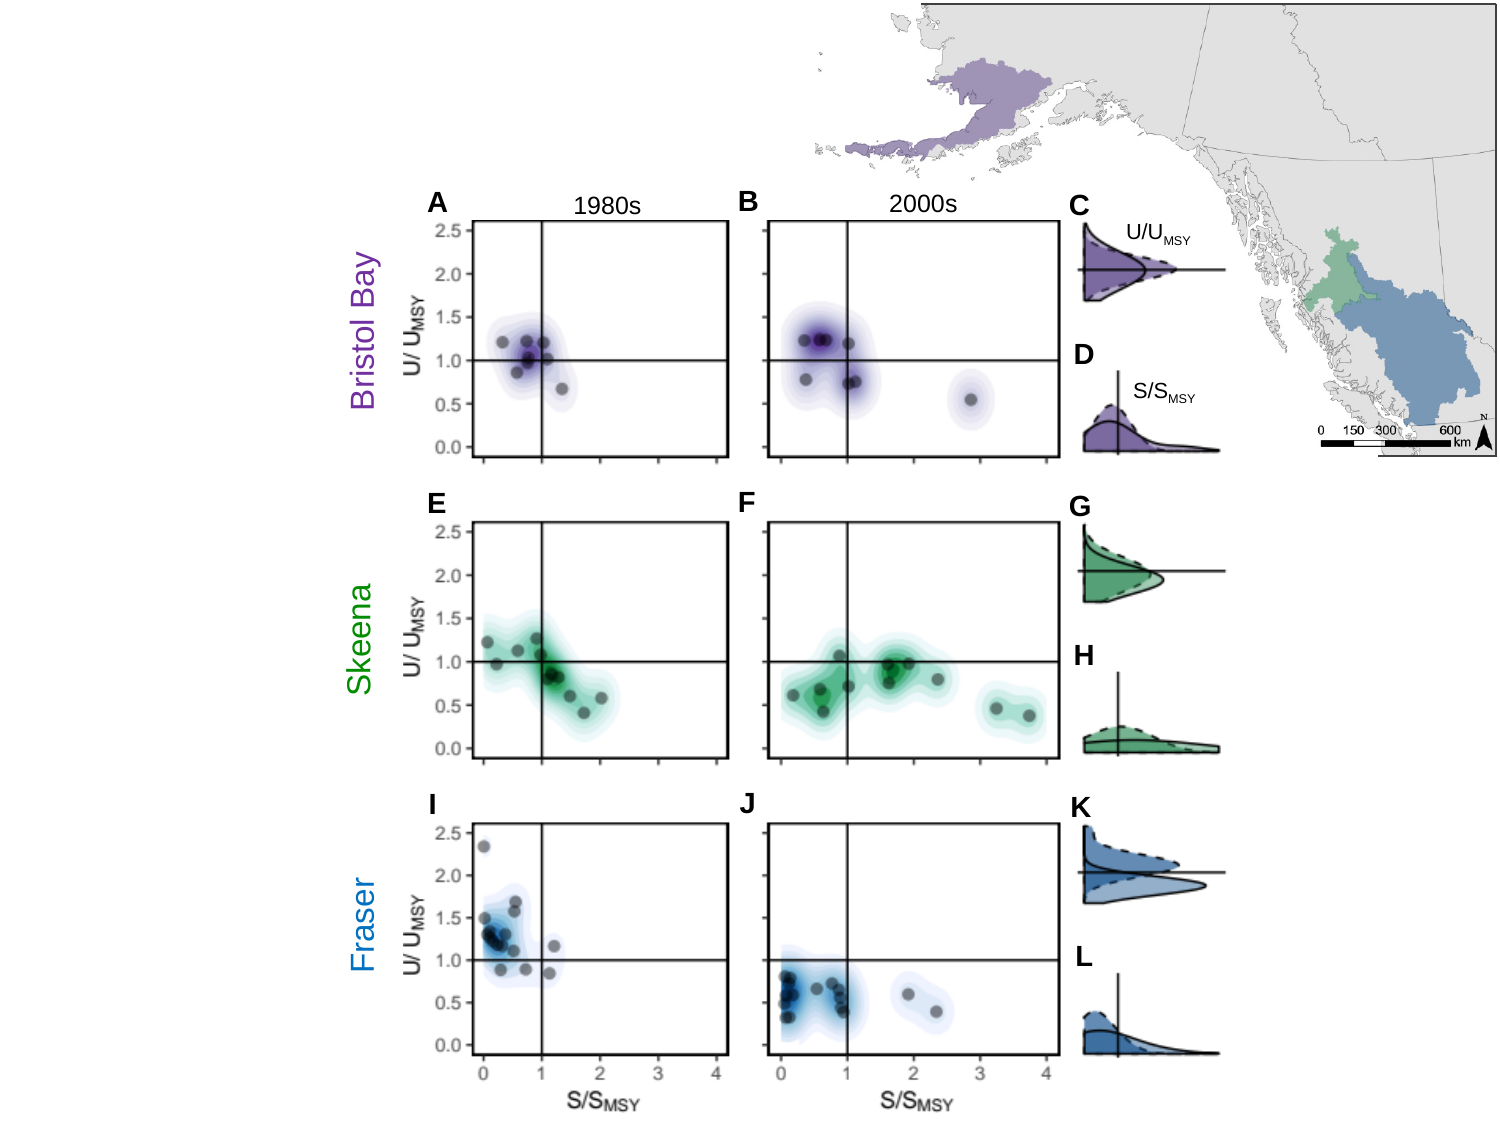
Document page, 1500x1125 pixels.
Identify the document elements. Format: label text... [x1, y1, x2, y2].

text_box Fraser [333, 863, 388, 989]
text_box Skeena [329, 569, 385, 712]
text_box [413, 777, 1109, 981]
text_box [411, 175, 1110, 379]
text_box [411, 475, 1110, 680]
picture [402, 220, 1228, 1121]
text_box Bristol Bay [333, 236, 388, 427]
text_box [739, 3, 1497, 504]
